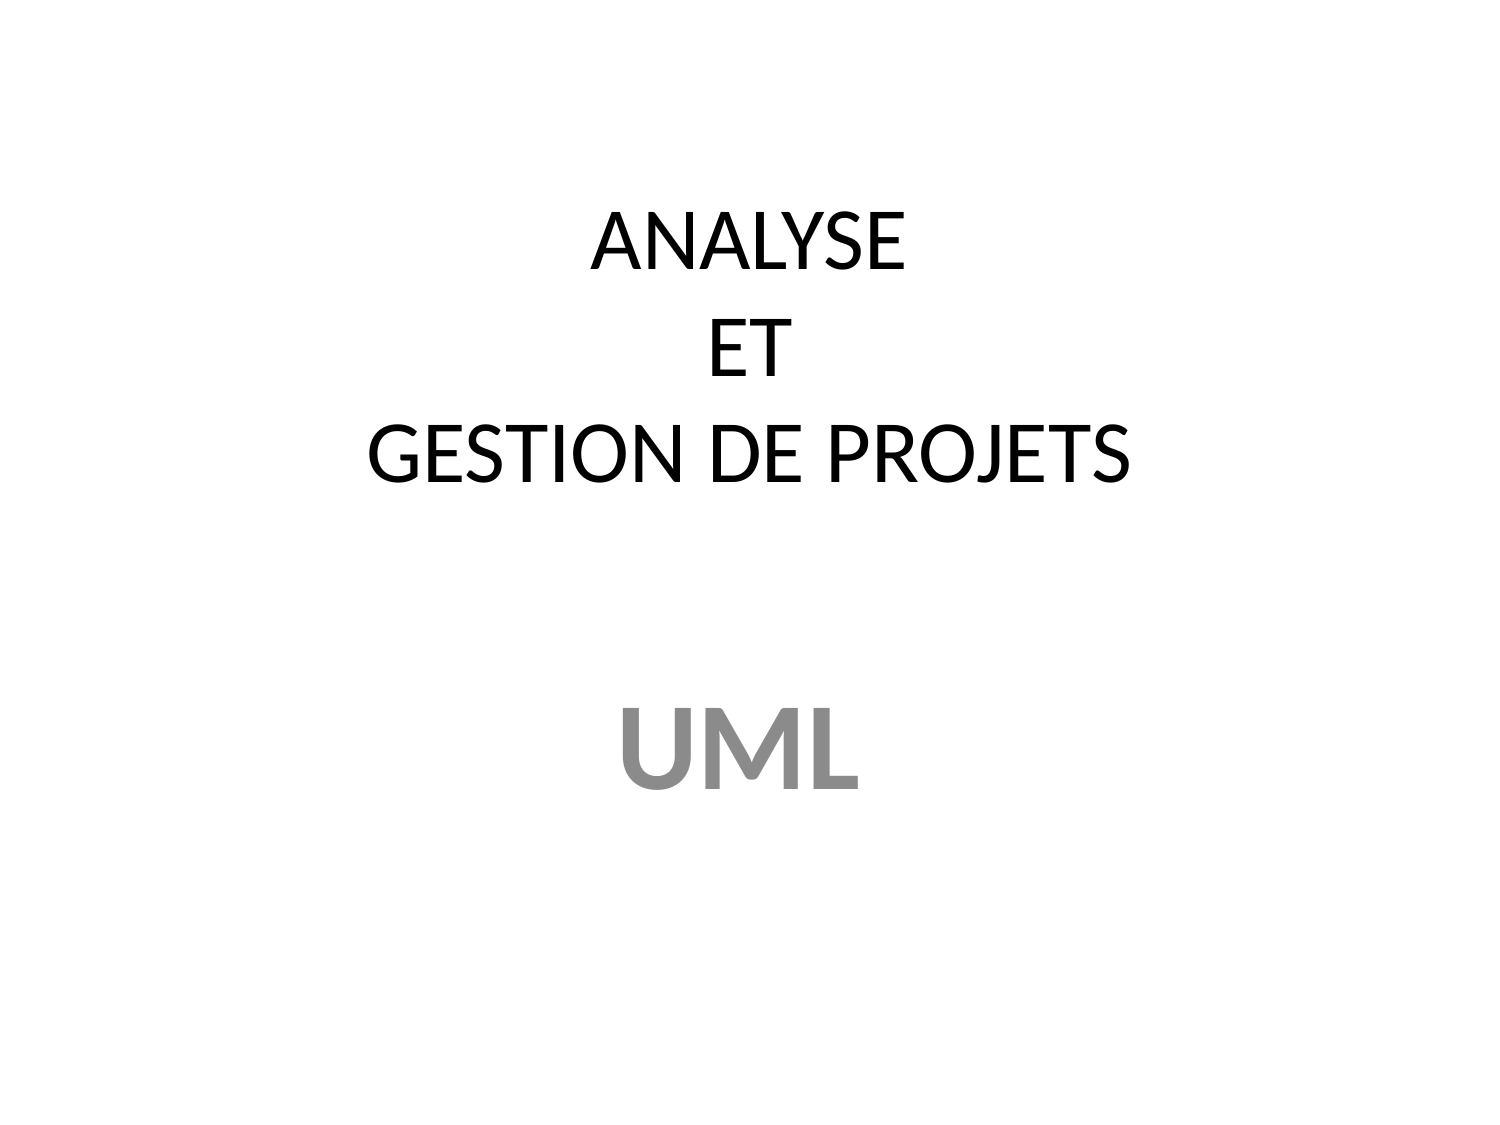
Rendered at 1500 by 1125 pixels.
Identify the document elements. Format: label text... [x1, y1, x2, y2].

subtitle UML [561, 656, 916, 882]
title ANALYSE ET GESTION DE PROJETS [112, 172, 1388, 509]
